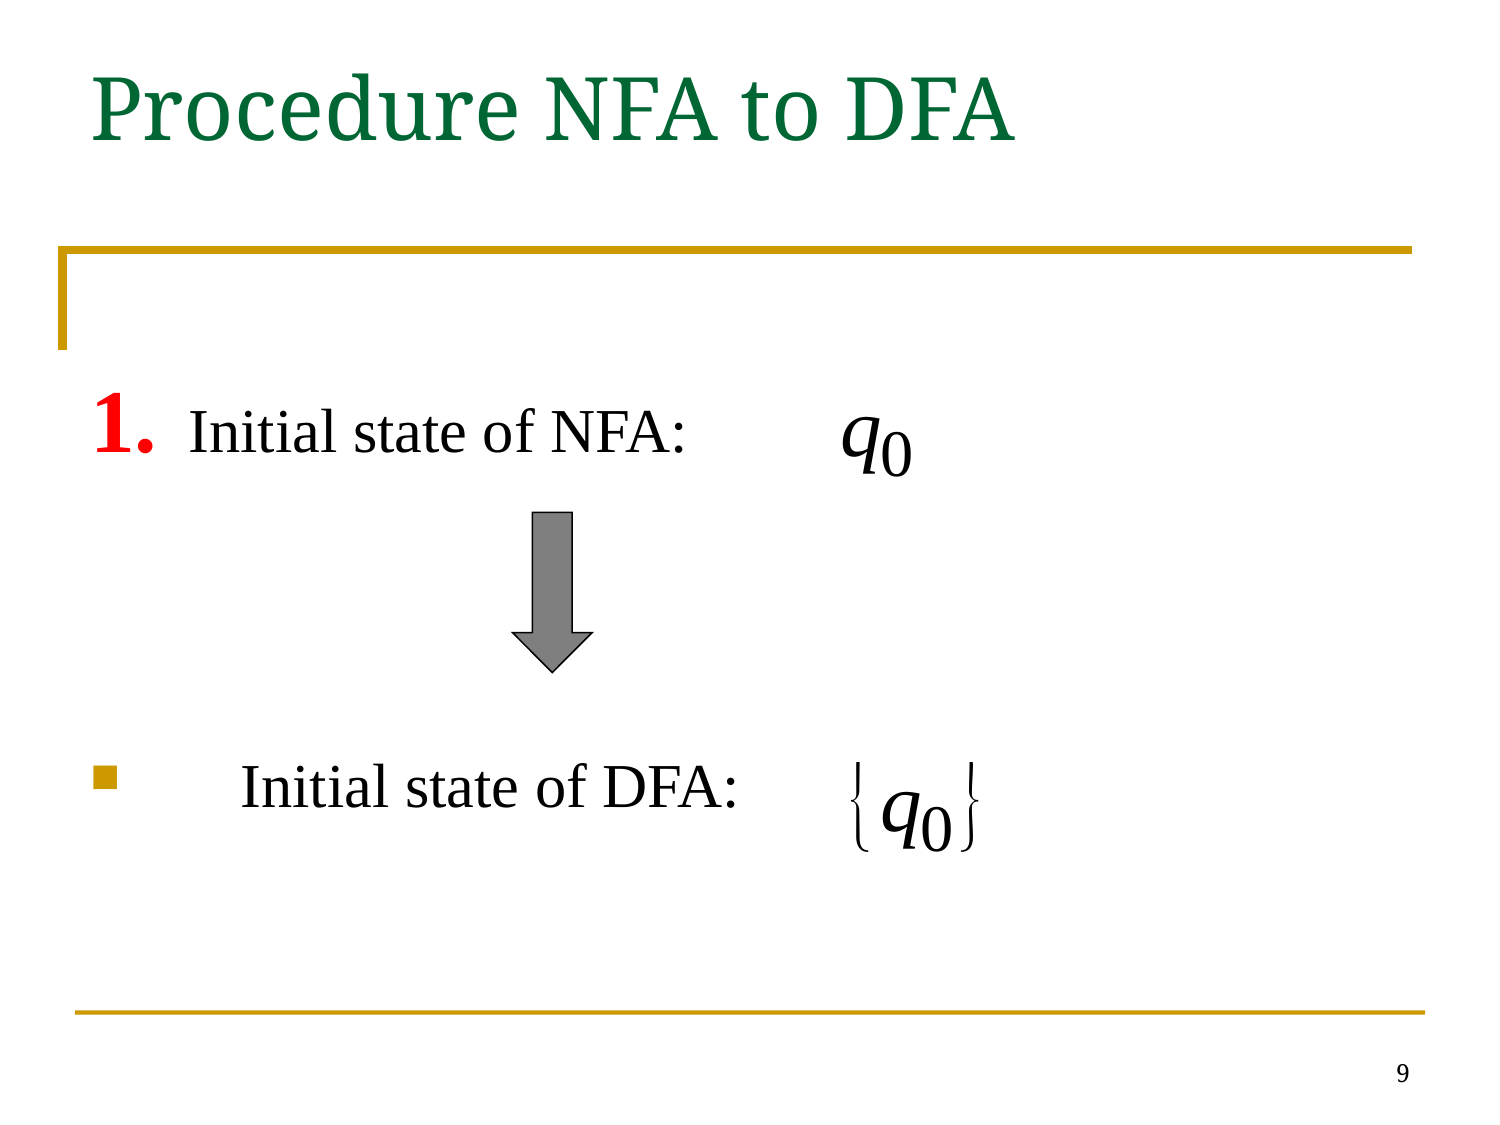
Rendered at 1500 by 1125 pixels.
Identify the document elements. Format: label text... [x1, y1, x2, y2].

text_box [512, 512, 593, 673]
slide_number 9 [1074, 1023, 1426, 1100]
title Procedure NFA to DFA [75, 45, 1425, 233]
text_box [837, 387, 917, 484]
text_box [849, 762, 992, 859]
list 1. Initial state of NFA: Initial state of DFA: [75, 262, 1425, 1006]
